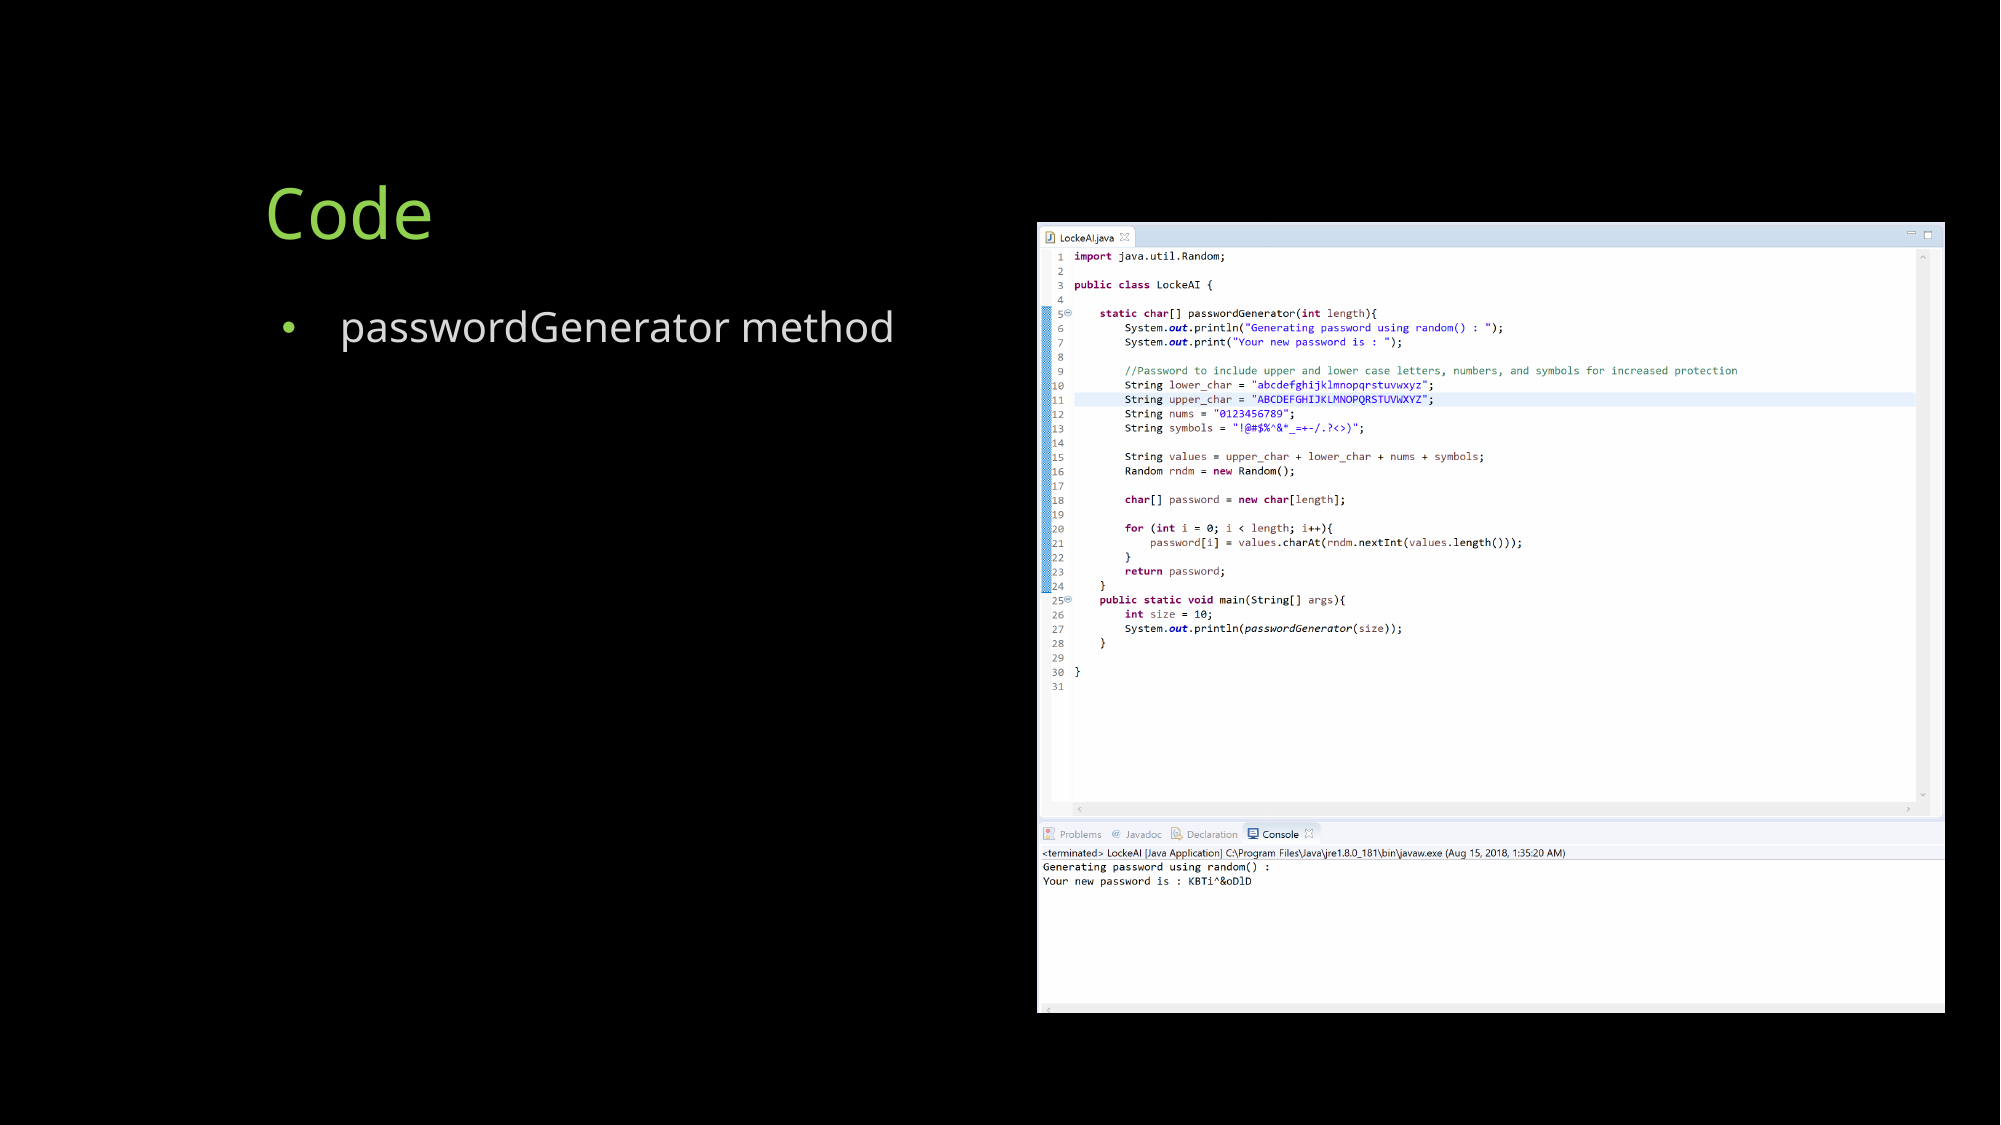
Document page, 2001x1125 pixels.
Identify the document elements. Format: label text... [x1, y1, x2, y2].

title Code [249, 75, 1750, 263]
list passwordGenerator method [249, 299, 963, 1000]
picture [1037, 222, 1945, 1014]
